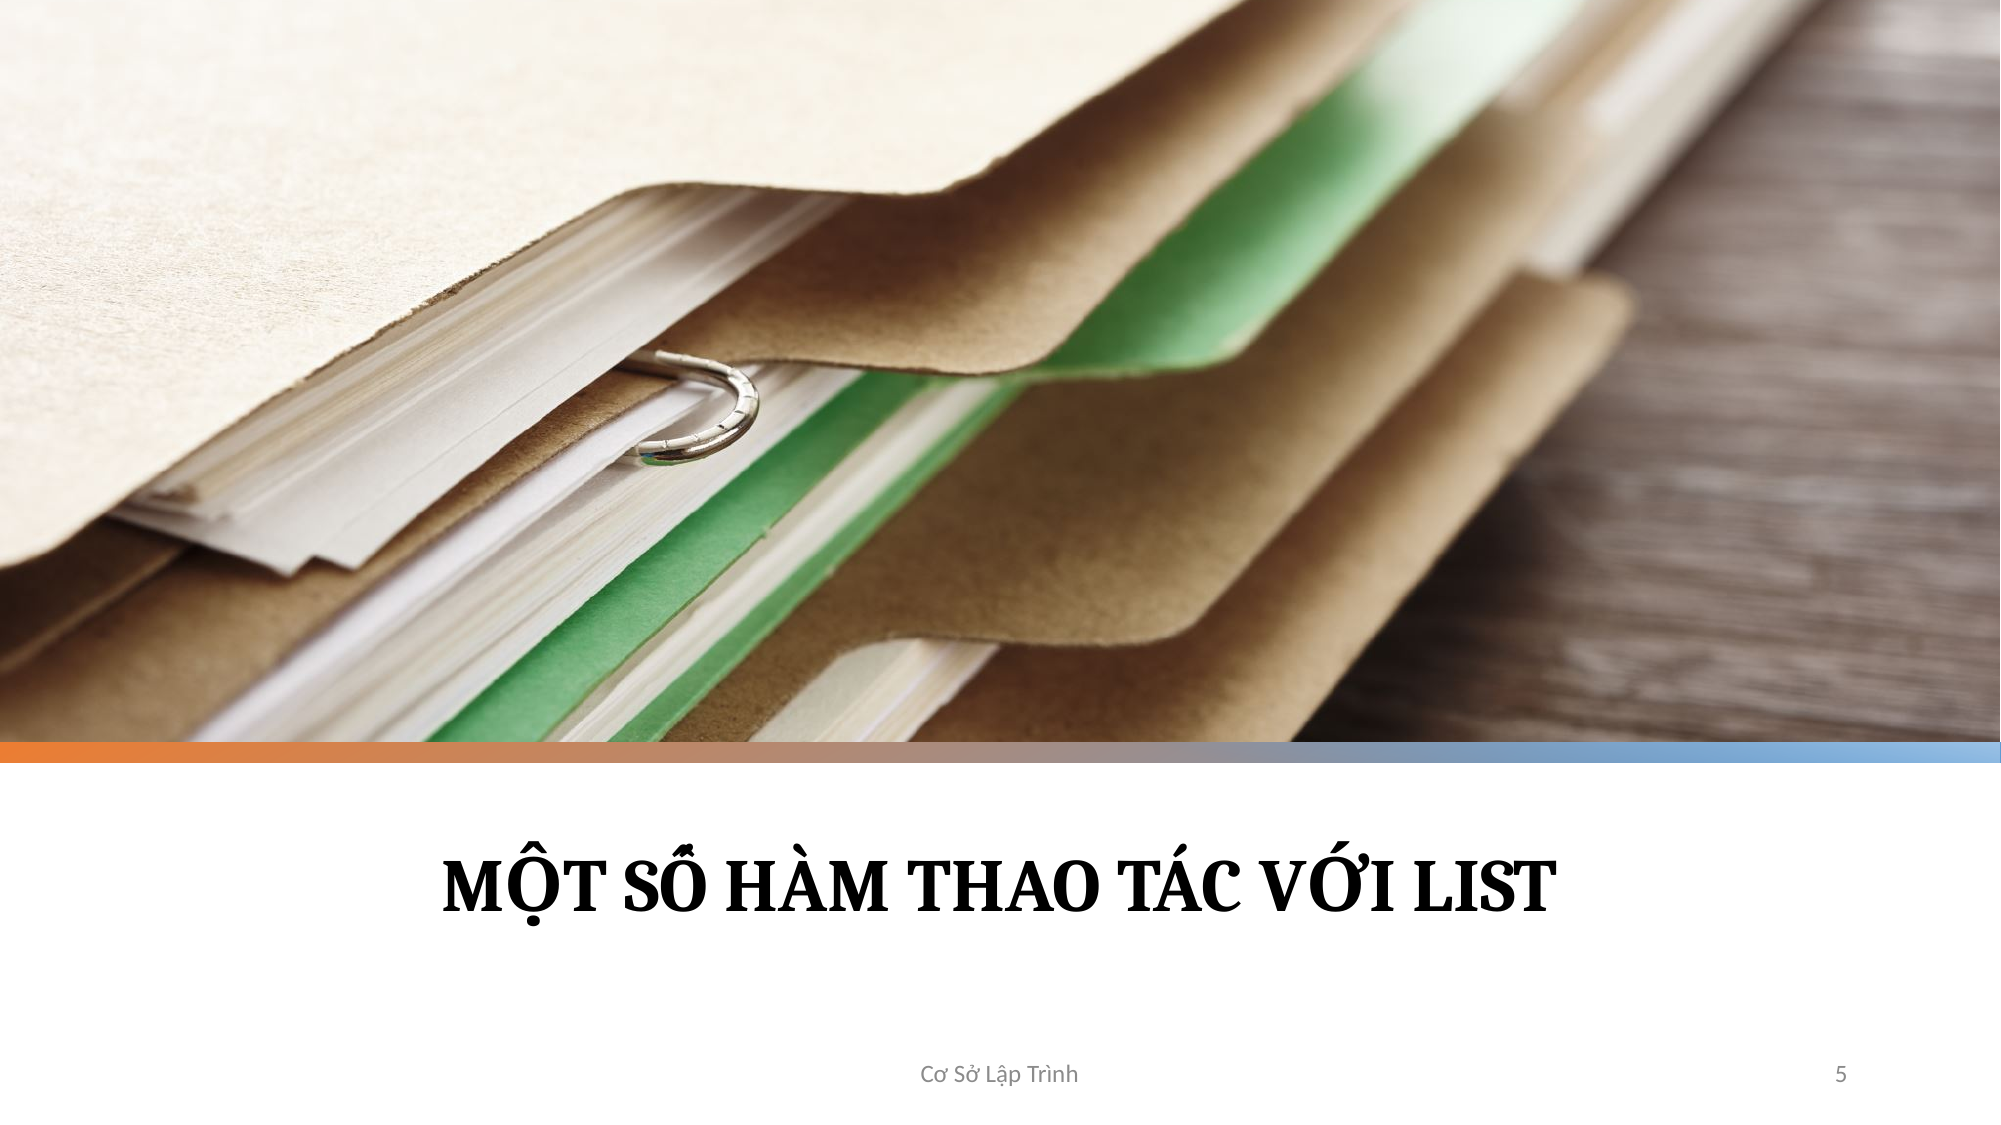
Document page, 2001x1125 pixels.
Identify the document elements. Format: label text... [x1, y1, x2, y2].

footer Cơ Sở Lập Trình [662, 1042, 1338, 1103]
text_box MỘT SỐ HÀM THAO TÁC VỚI LIST [249, 806, 1750, 936]
picture [0, 0, 2000, 742]
slide_number 5 [1412, 1042, 1863, 1103]
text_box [0, 742, 2000, 763]
